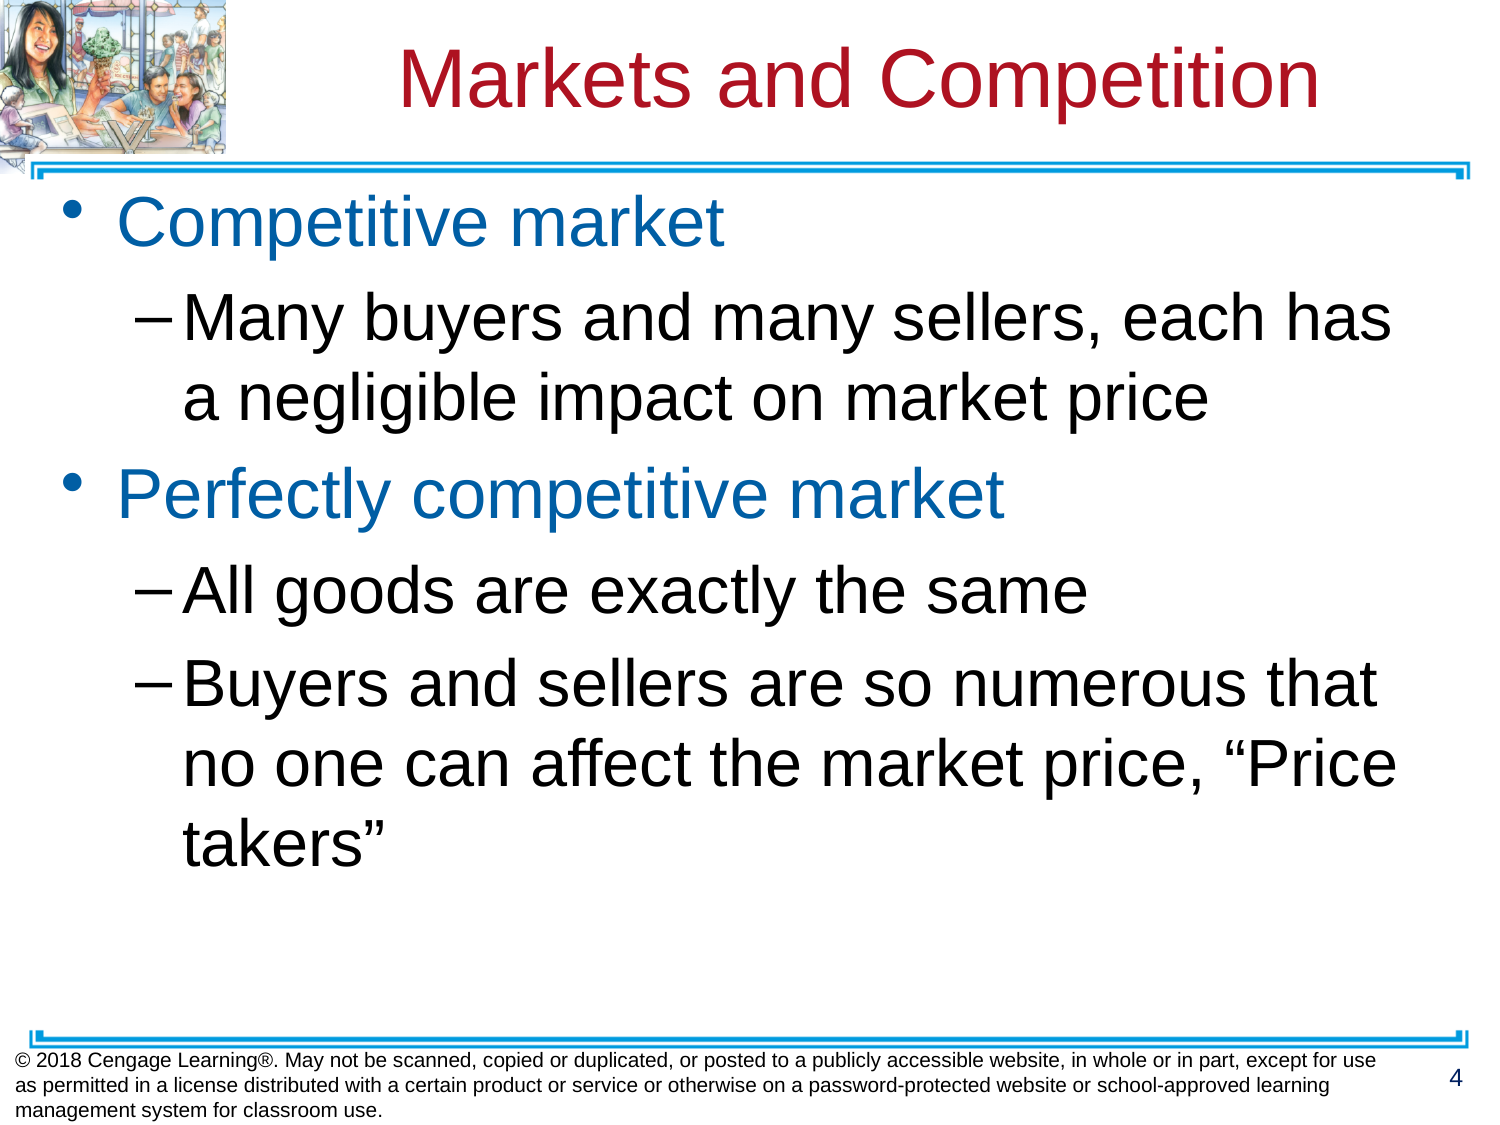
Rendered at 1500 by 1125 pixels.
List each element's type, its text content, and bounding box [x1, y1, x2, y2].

picture [0, 0, 1475, 186]
slide_number 4 [1412, 1052, 1500, 1117]
list Competitive market Many buyers and many sellers, each has a negligible impact on market price Perfectly competitive market All goods are exactly the same Buyers and sellers are so numerous that no one can affect the market price, “Price takers” [45, 168, 1455, 1055]
picture [25, 1024, 45, 1043]
footer © 2018 Cengage Learning®. May not be scanned, copied or duplicated, or posted to a publicly accessible website, in whole or in part, except for use as permitted in a license distributed with a certain product or service or otherwise on a password-protected website or school-approved learning management system for classroom use. [0, 1043, 1412, 1125]
picture [1455, 1024, 1475, 1053]
title Markets and Competition [219, 16, 1500, 158]
